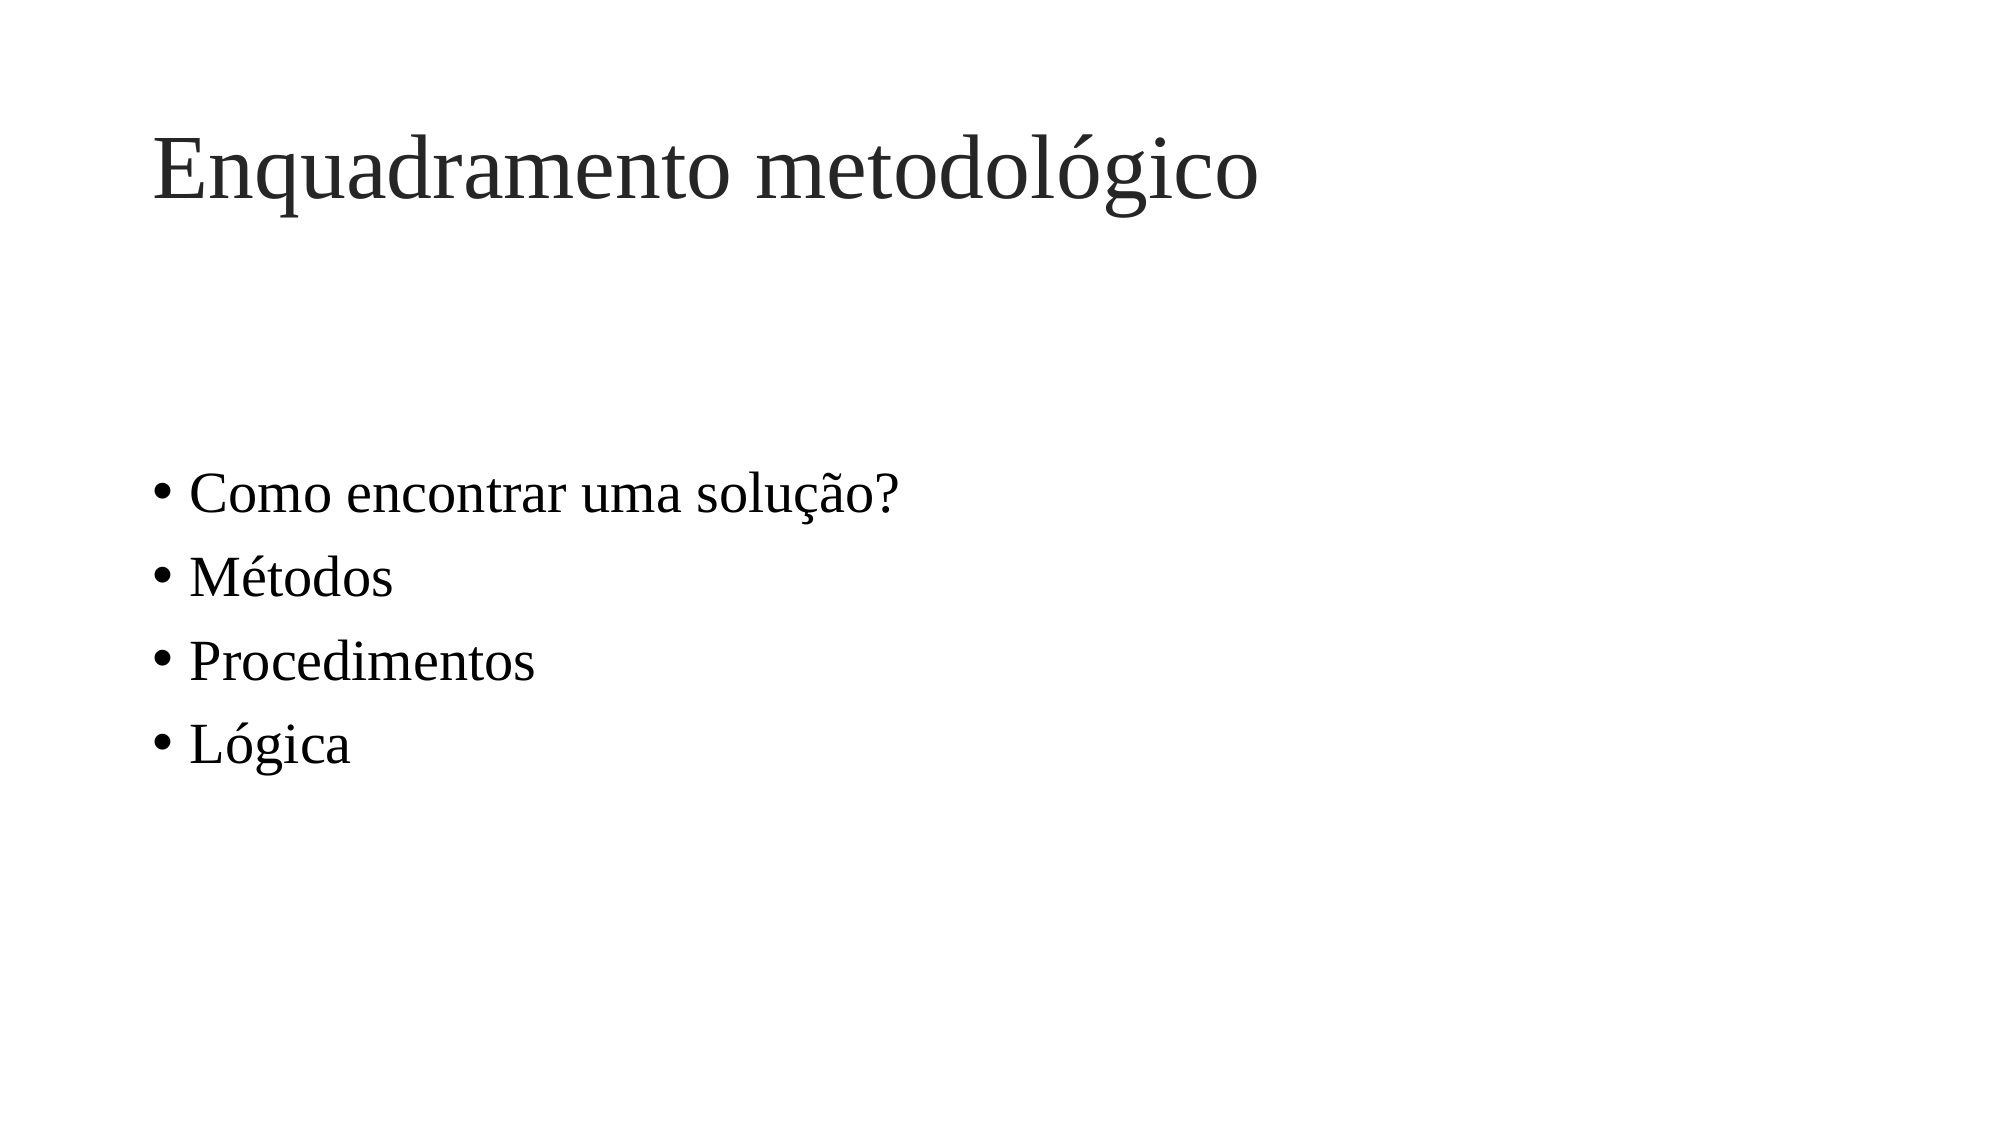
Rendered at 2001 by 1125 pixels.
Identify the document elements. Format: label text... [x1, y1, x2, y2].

title Enquadramento metodológico [137, 59, 1863, 278]
list Como encontrar uma solução? Métodos Procedimentos Lógica [137, 299, 1863, 1014]
